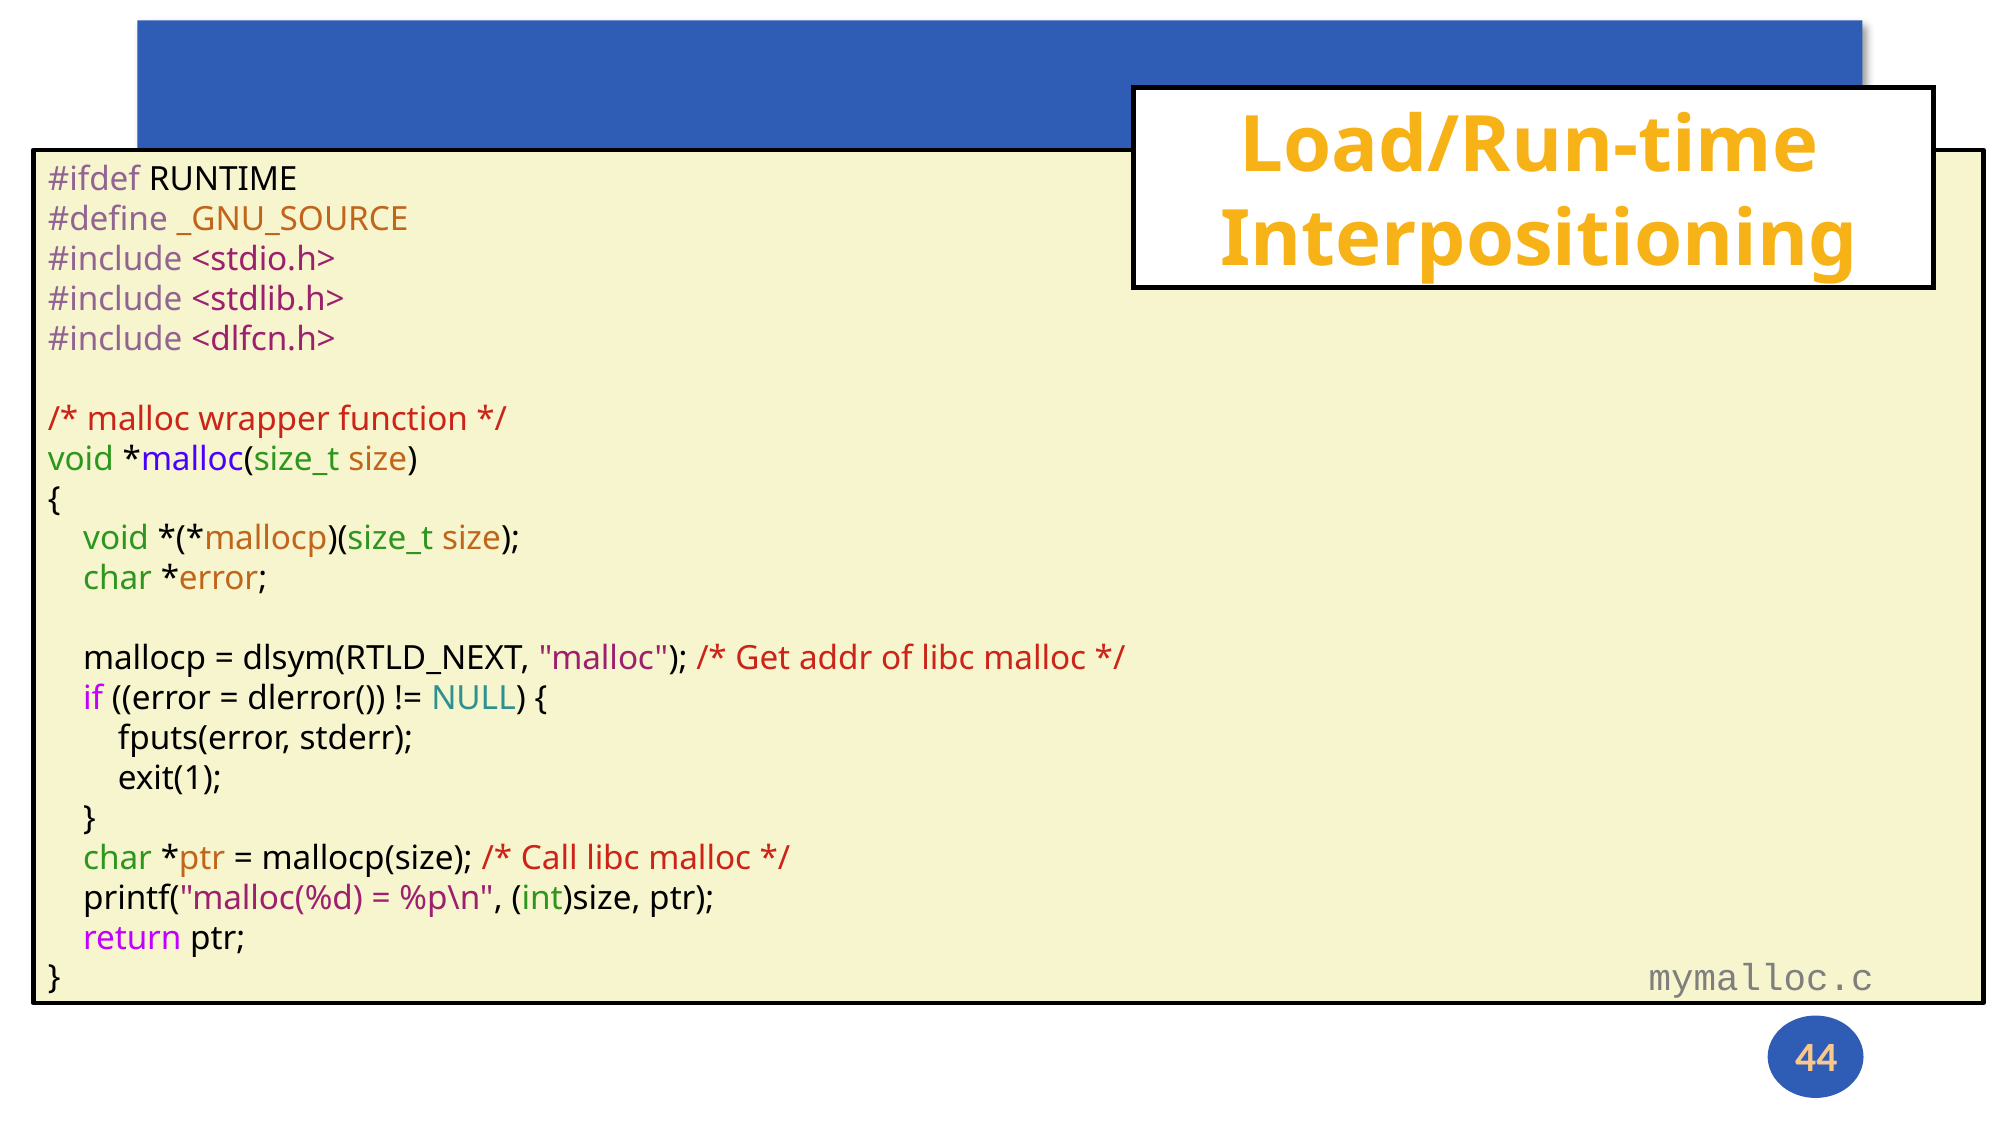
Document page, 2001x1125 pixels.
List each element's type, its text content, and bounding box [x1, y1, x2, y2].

slide_number 44 [1767, 1015, 1866, 1095]
text_box #ifdef RUNTIME #define _GNU_SOURCE #include <stdio.h> #include <stdlib.h> #include <dlfcn.h> /* malloc wrapper function */ void *malloc(size_t size) { void *(*mallocp)(size_t size); char *error; mallocp = dlsym(RTLD_NEXT, "malloc"); /* Get addr of libc malloc */ if ((error = dlerror()) != NULL) { fputs(error, stderr); exit(1); } char *ptr = mallocp(size); /* Call libc malloc */ printf("malloc(%d) = %p\n", (int)size, ptr); return ptr; } [33, 149, 1984, 1003]
title Load/Run-time Interpositioning [1133, 87, 1934, 288]
text_box mymalloc.c [1633, 945, 1889, 1006]
